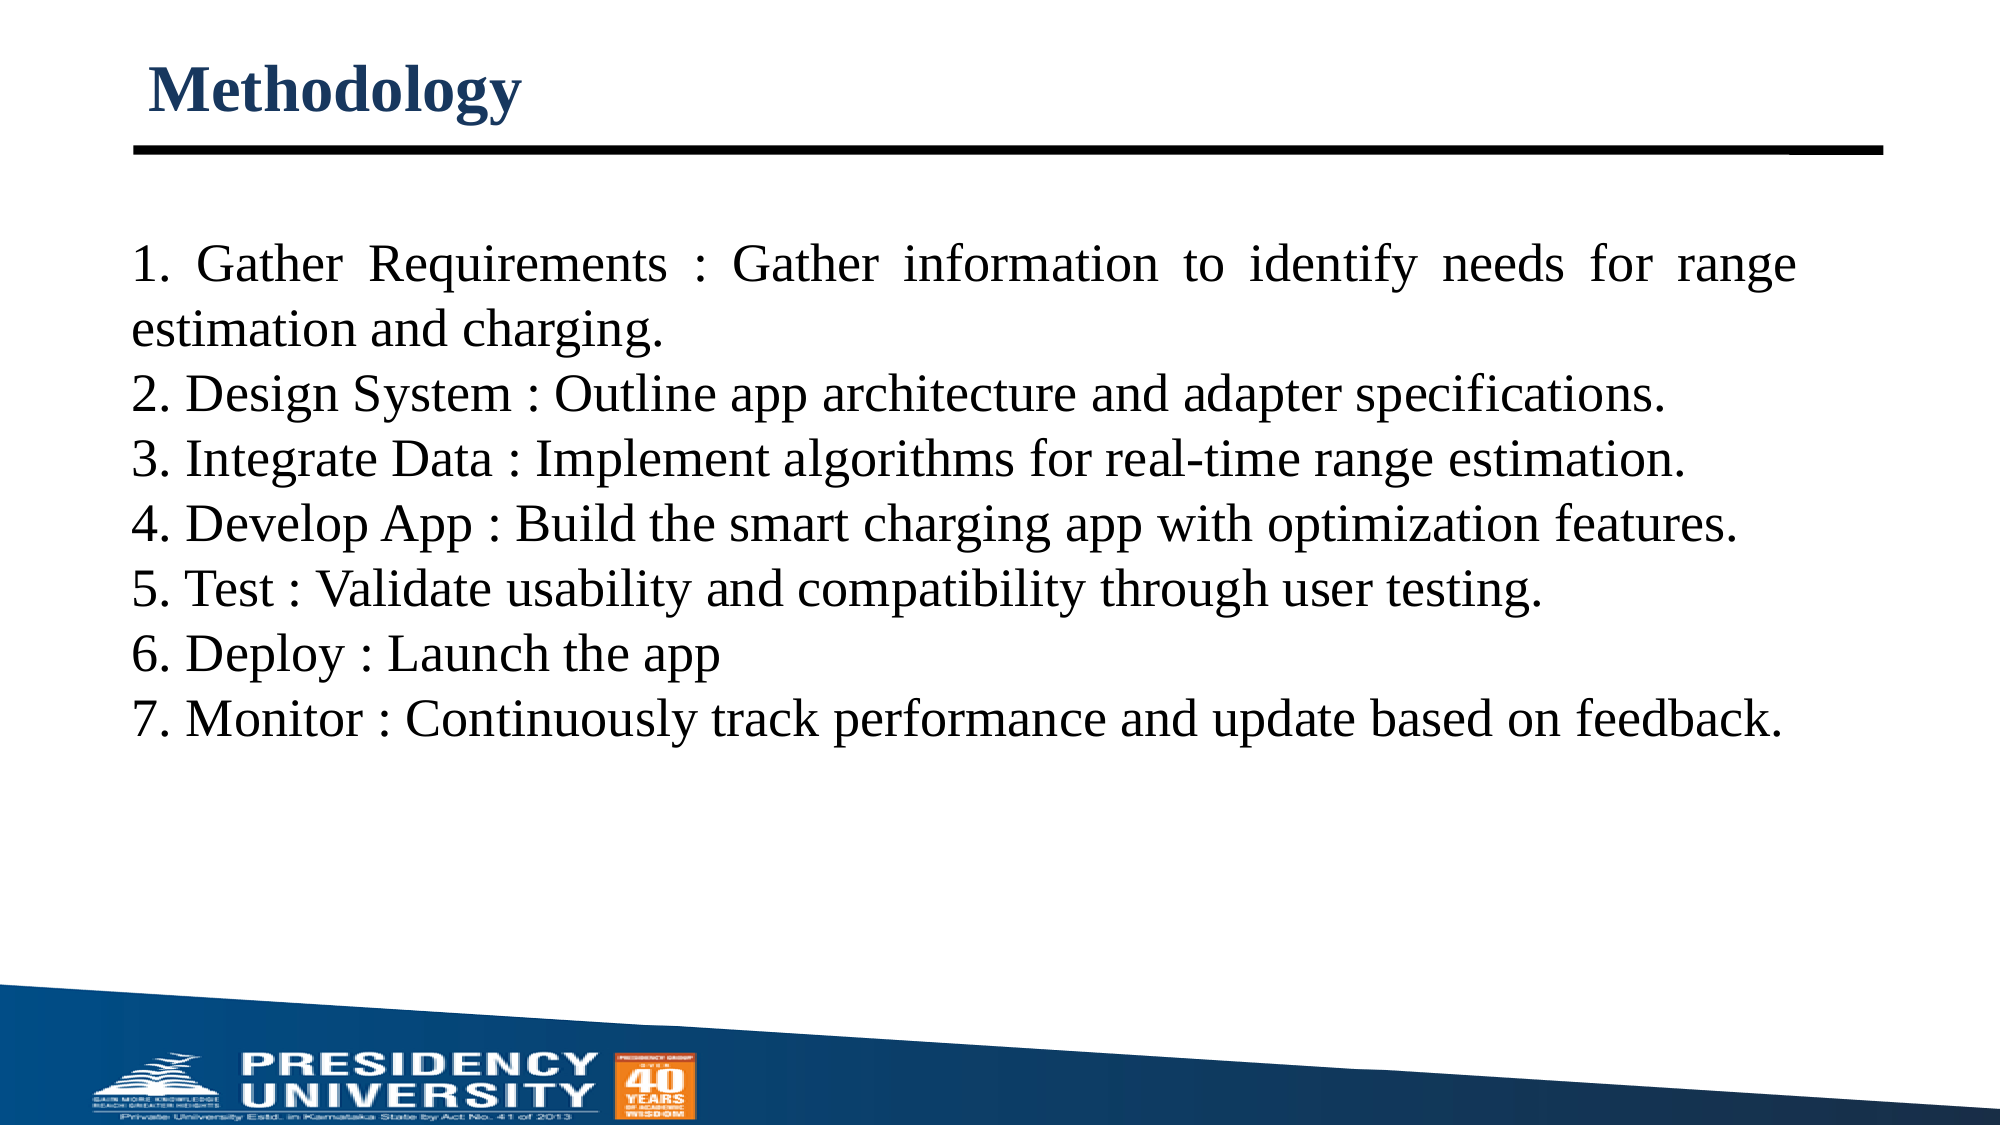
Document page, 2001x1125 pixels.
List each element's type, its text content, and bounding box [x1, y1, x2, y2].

list 1. Gather Requirements : Gather information to identify needs for range estimation and charging. 2. Design System : Outline app architecture and adapter specifications. 3. Integrate Data : Implement algorithms for real-time range estimation. 4. Develop App : Build the smart charging app with optimization features. 5. Test : Validate usability and compatibility through user testing. 6. Deploy : Launch the app 7. Monitor : Continuously track performance and update based on feedback. [116, 100, 1815, 755]
title Methodology [133, 45, 1884, 125]
picture [0, 982, 2000, 1125]
